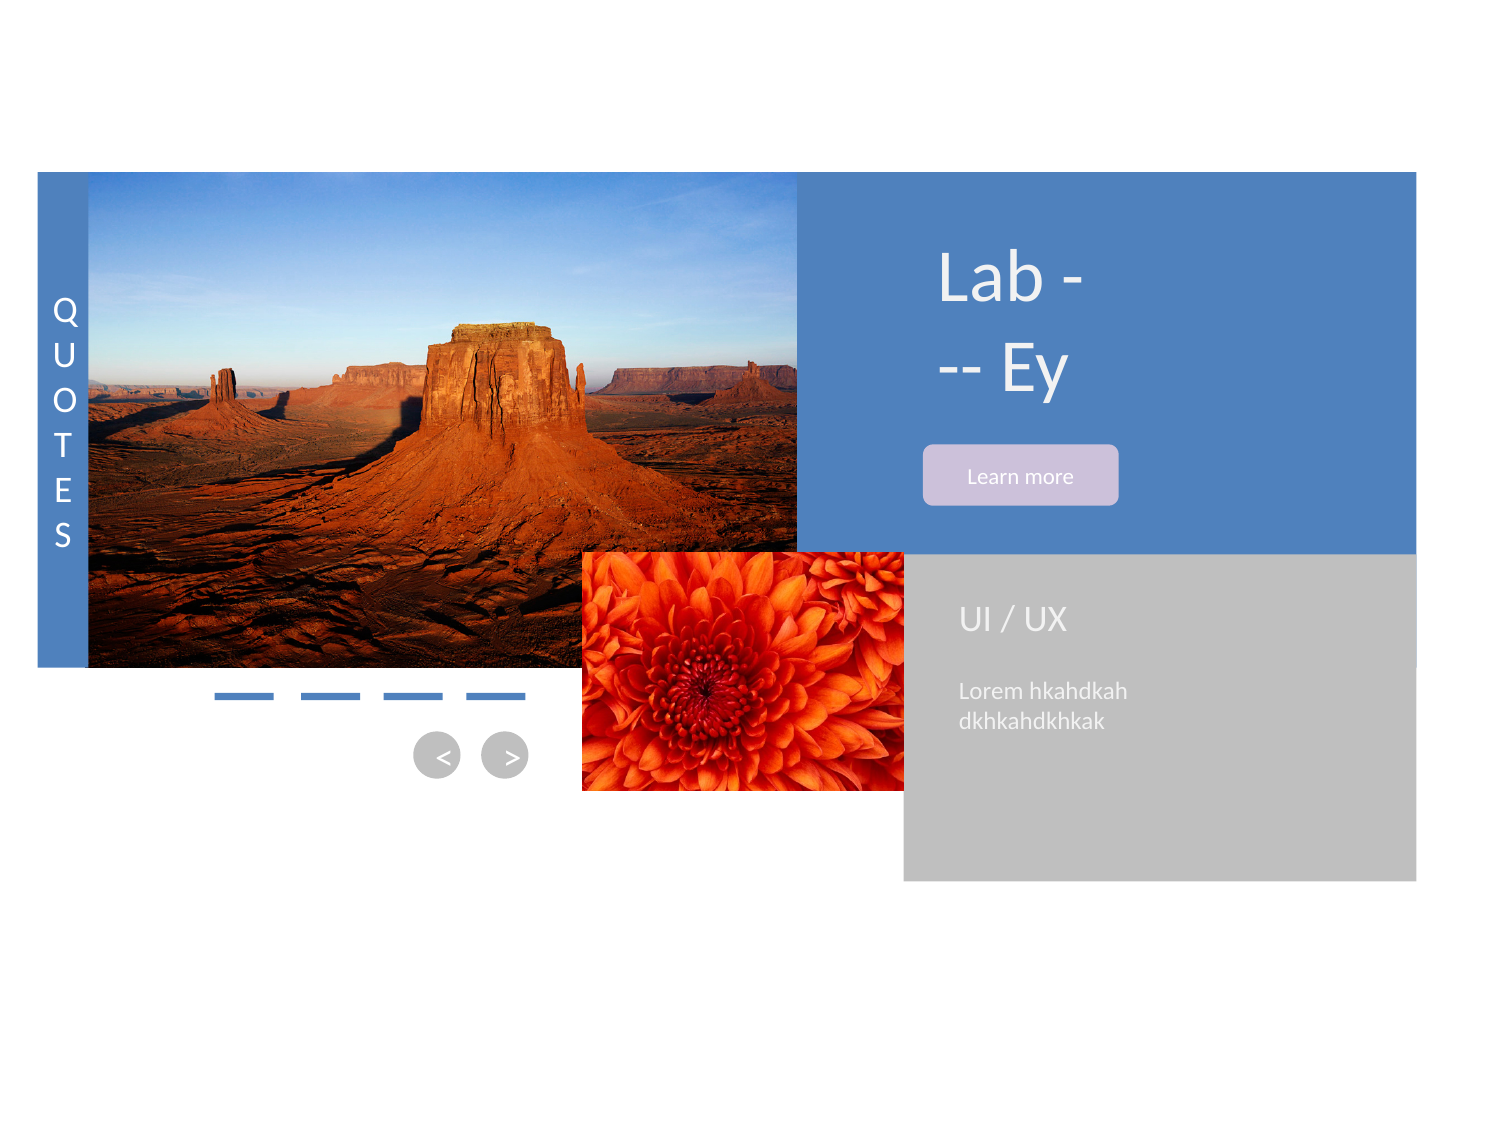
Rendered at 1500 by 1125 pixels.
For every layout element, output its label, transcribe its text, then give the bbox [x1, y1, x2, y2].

text_box [901, 552, 1419, 883]
text_box > [479, 729, 531, 781]
text_box UI / UX [944, 586, 1098, 667]
text_box Lorem hkahdkah dkhkahdkhkak [944, 667, 1161, 743]
text_box QUOTES [36, 170, 86, 670]
text_box [213, 691, 276, 702]
text_box [464, 691, 528, 702]
text_box [382, 691, 445, 702]
text_box < [411, 729, 463, 781]
text_box [299, 691, 362, 702]
text_box Lab - -- Ey [922, 218, 1119, 414]
picture [85, 171, 904, 791]
text_box Learn more [920, 442, 1121, 508]
text_box [795, 170, 1419, 552]
